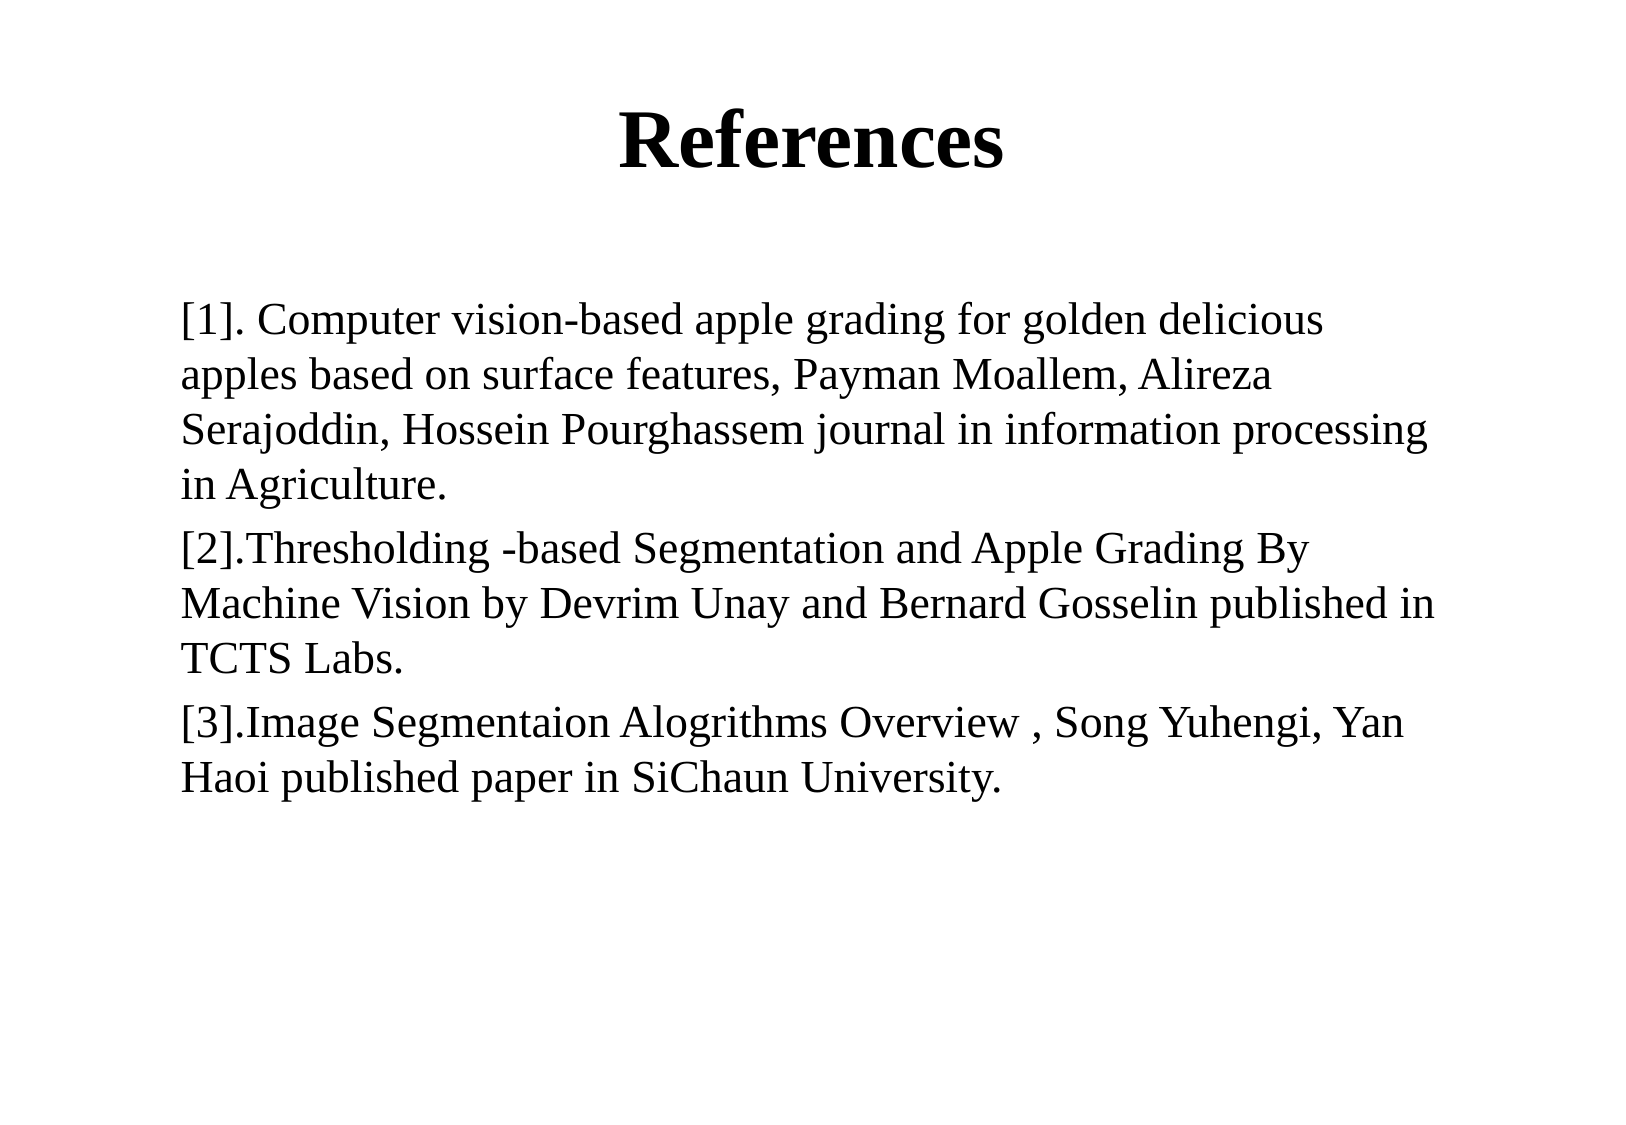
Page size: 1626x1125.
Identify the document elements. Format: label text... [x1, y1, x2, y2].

title References [165, 59, 1460, 209]
list [1]. Computer vision-based apple grading for golden delicious apples based on surface features, Payman Moallem, Alireza Serajoddin, Hossein Pourghassem journal in information processing in Agriculture. [2].Thresholding -based Segmentation and Apple Grading By Machine Vision by Devrim Unay and Bernard Gosselin published in TCTS Labs. [3].Image Segmentaion Alogrithms Overview , Song Yuhengi, Yan Haoi published paper in SiChaun University. [165, 281, 1460, 911]
